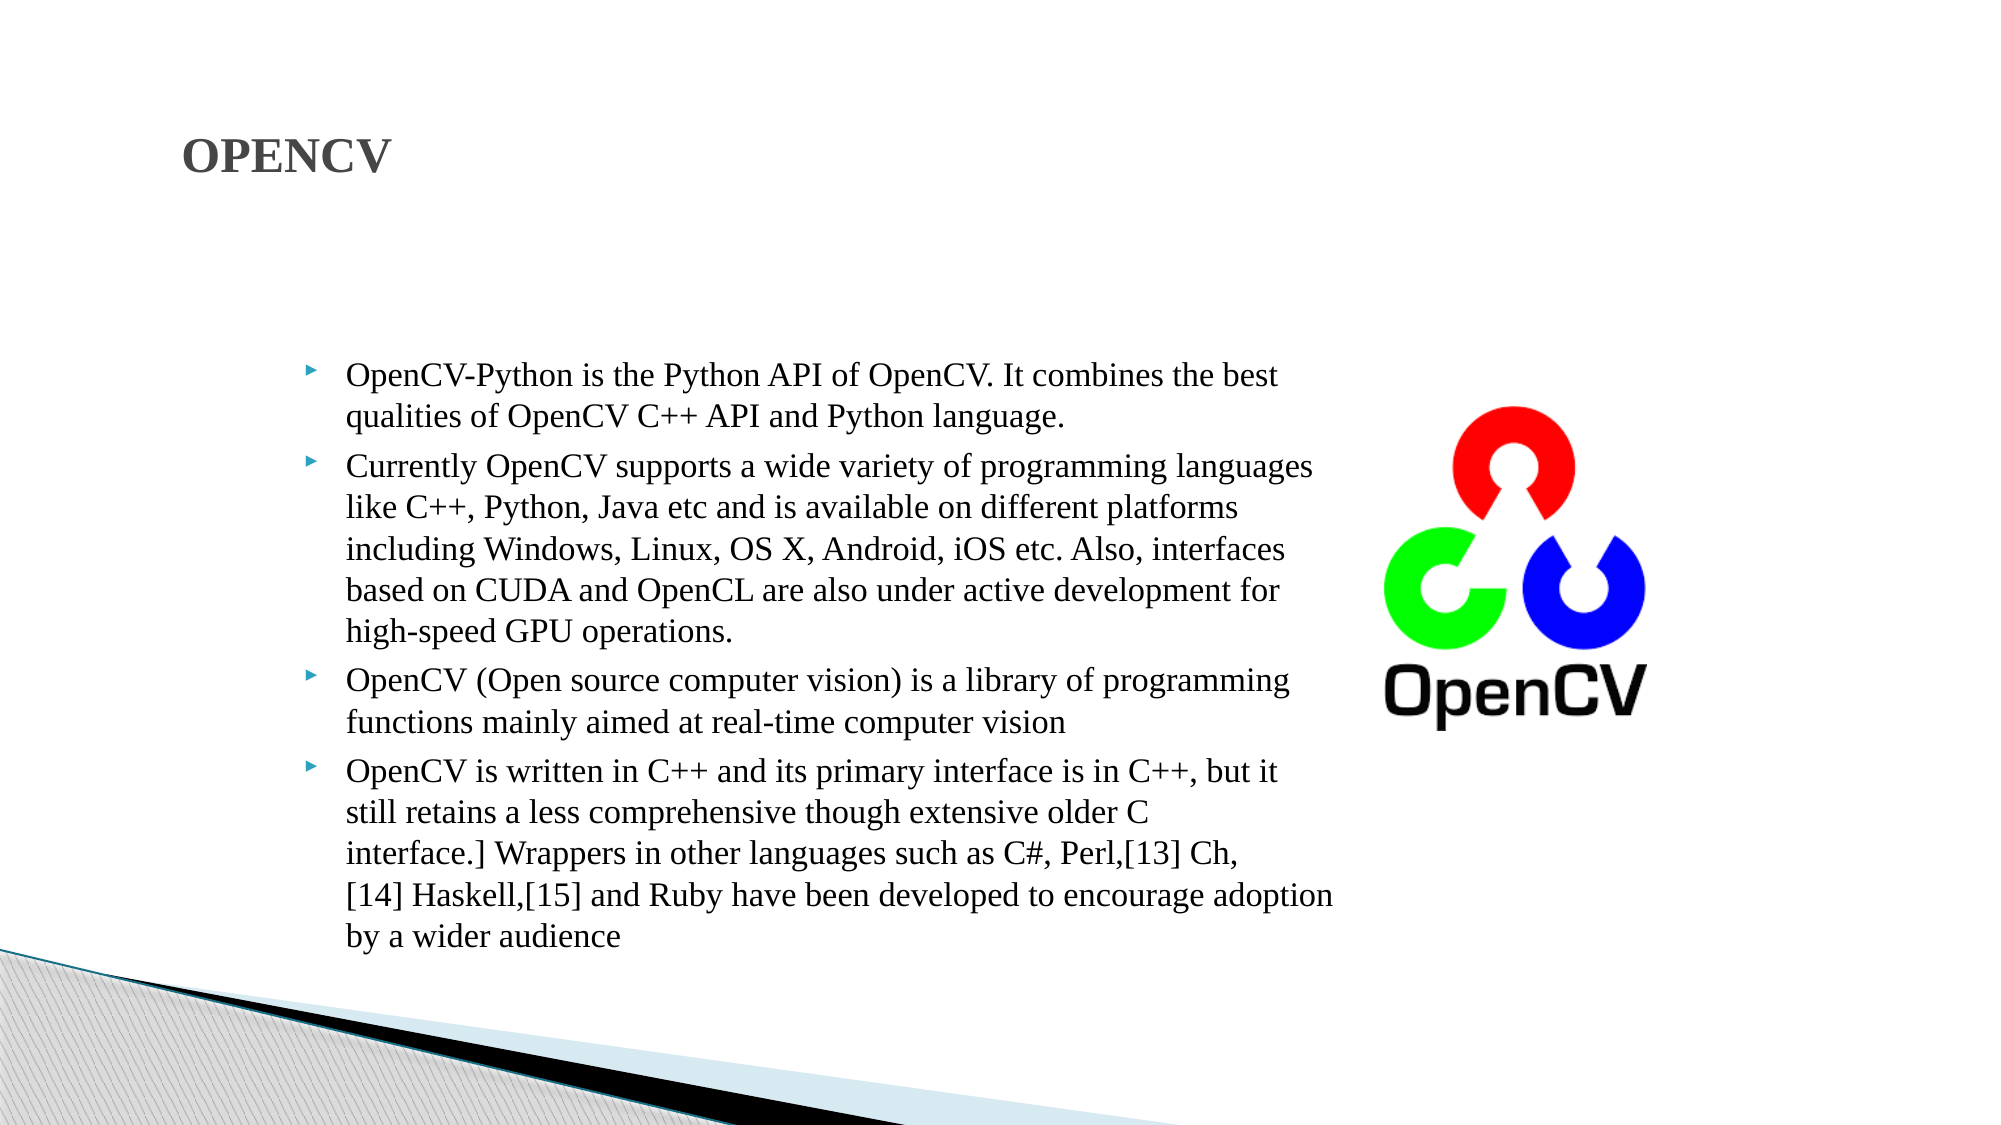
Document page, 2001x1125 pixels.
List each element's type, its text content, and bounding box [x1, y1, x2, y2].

list OpenCV-Python is the Python API of OpenCV. It combines the best qualities of OpenCV C++ API and Python language. Currently OpenCV supports a wide variety of programming languages like C++, Python, Java etc and is available on different platforms including Windows, Linux, OS X, Android, iOS etc. Also, interfaces based on CUDA and OpenCL are also under active development for high-speed GPU operations. OpenCV (Open source computer vision) is a library of programming functions mainly aimed at real-time computer vision OpenCV is written in C++ and its primary interface is in C++, but it still retains a less comprehensive though extensive older C interface.] Wrappers in other languages such as C#, Perl,[13] Ch,[14] Haskell,[15] and Ruby have been developed to encourage adoption by a wider audience [274, 346, 1349, 792]
picture [1383, 406, 1648, 732]
title OPENCV [99, 45, 1900, 233]
